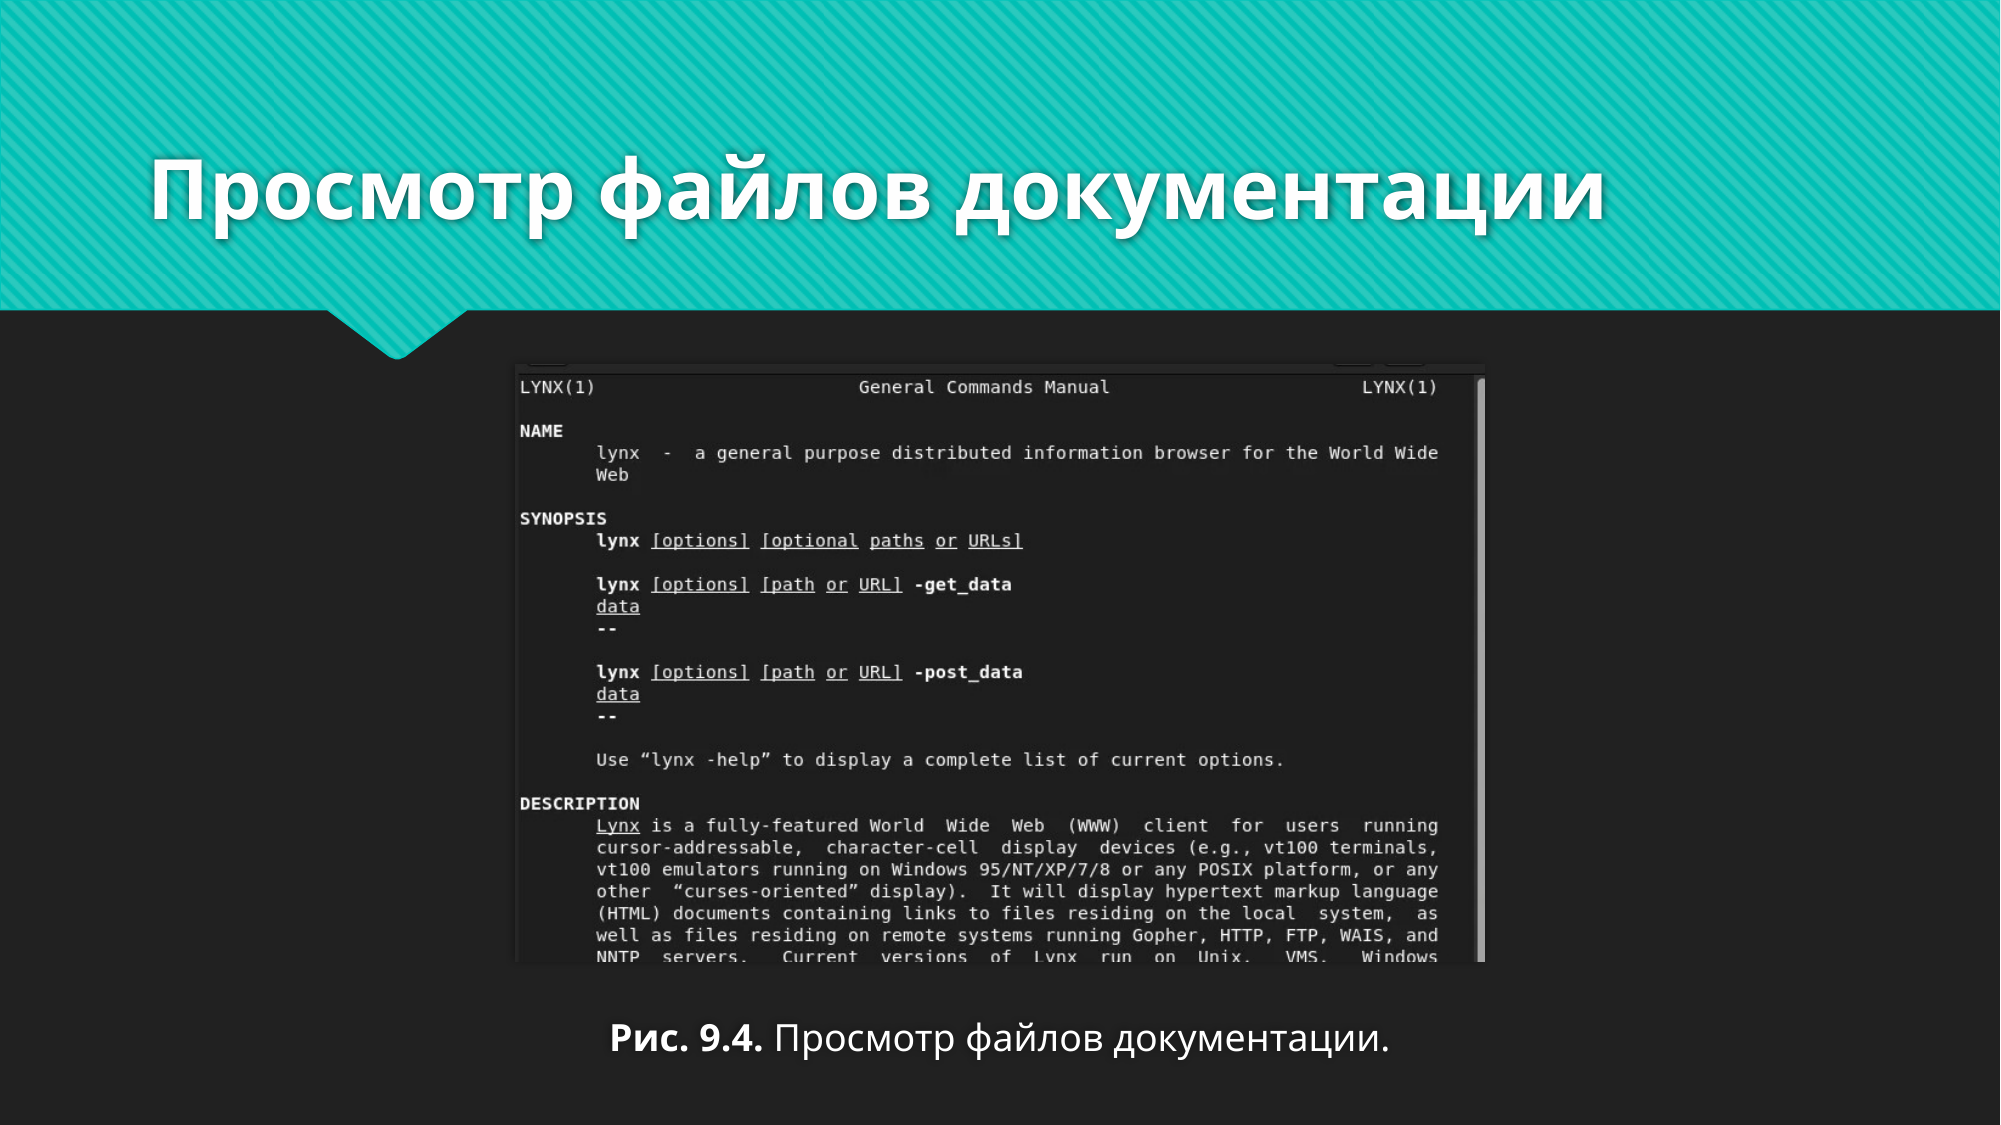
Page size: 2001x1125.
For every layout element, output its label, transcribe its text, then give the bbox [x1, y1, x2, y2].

title Просмотр файлов документации [132, 84, 1868, 244]
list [514, 364, 1486, 962]
text_box Рис. 9.4. Просмотр файлов документации. [519, 989, 1481, 1083]
